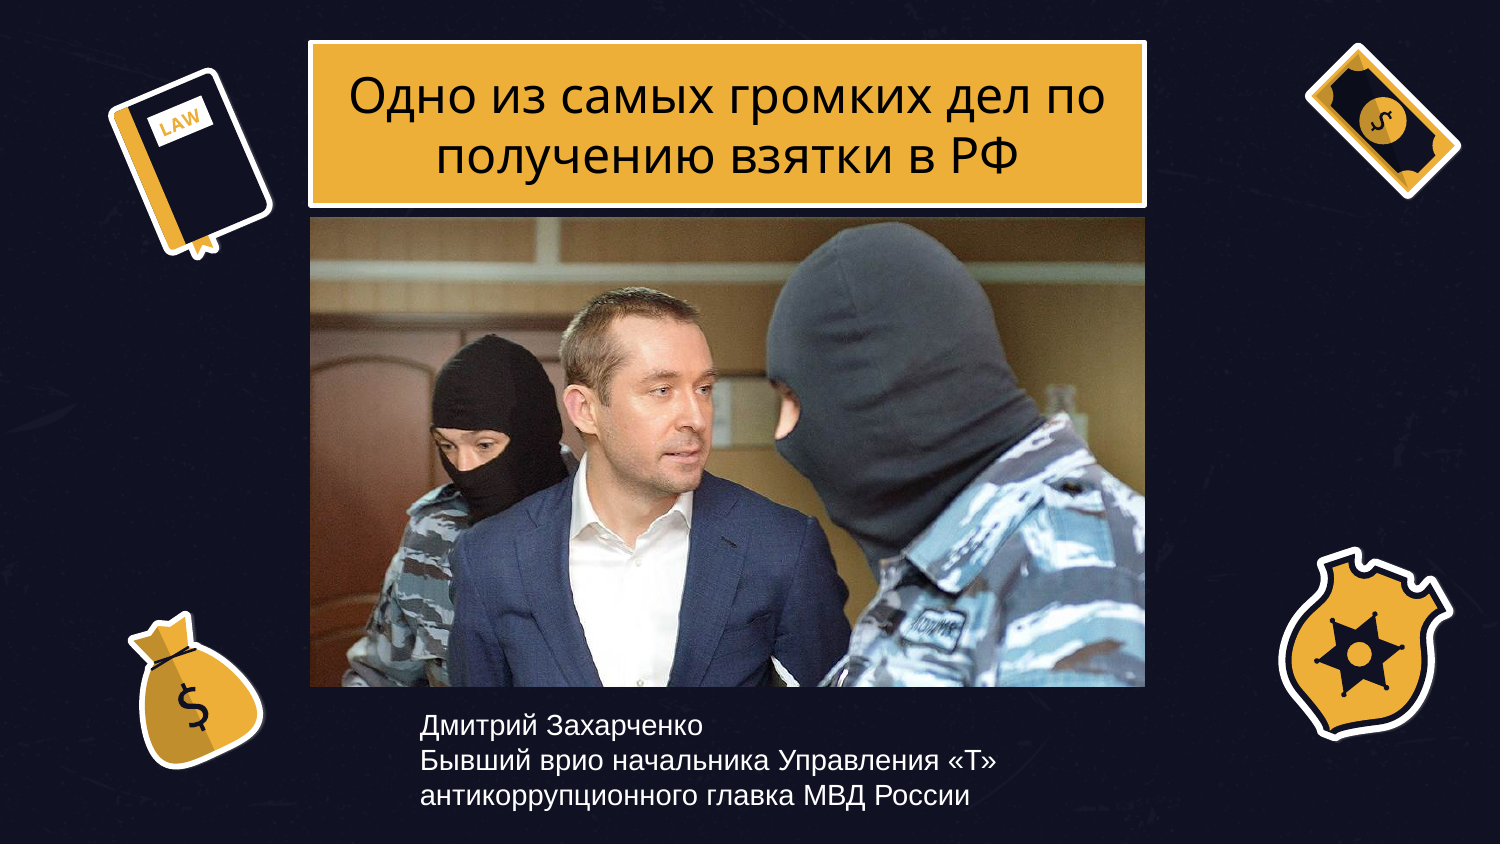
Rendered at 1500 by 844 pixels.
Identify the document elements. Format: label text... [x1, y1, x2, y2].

picture [310, 217, 1145, 687]
subtitle Одно из самых громких дел по получению взятки в РФ [308, 40, 1147, 208]
text_box Дмитрий Захарченко Бывший врио начальника Управления «Т» антикоррупционного главка МВД России [405, 699, 1095, 819]
